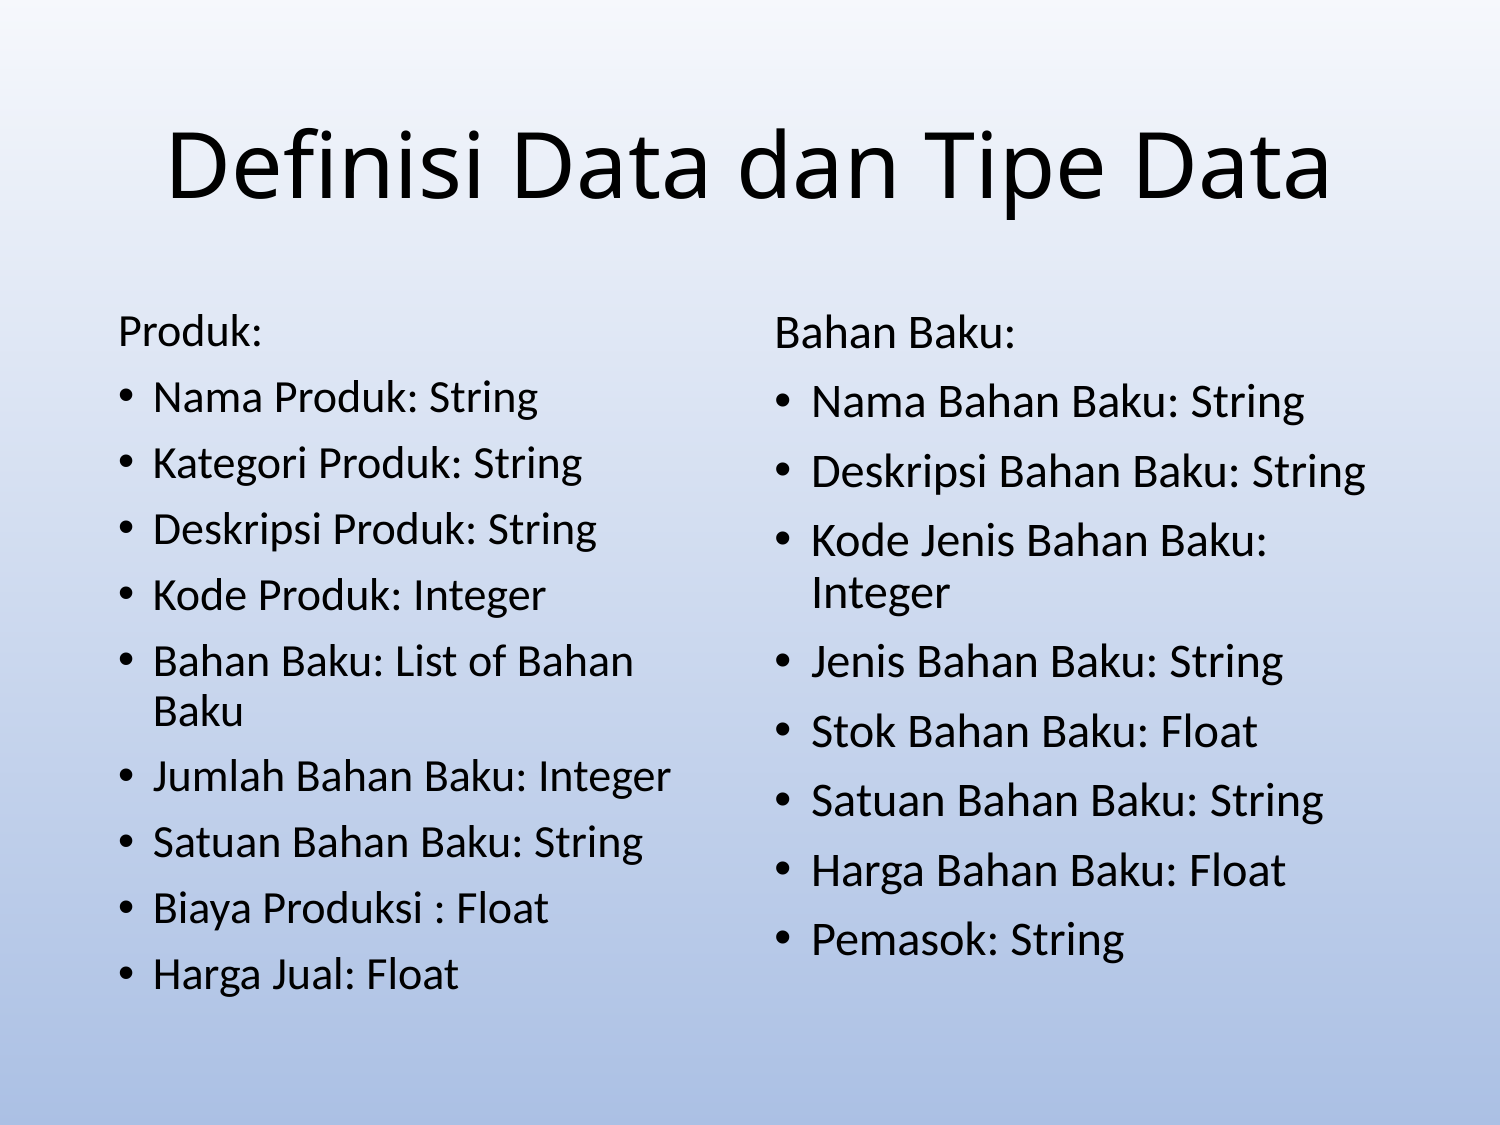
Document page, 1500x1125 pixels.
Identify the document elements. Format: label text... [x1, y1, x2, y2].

title Definisi Data dan Tipe Data [103, 59, 1397, 278]
list Bahan Baku: Nama Bahan Baku: String Deskripsi Bahan Baku: String Kode Jenis Bahan Baku: Integer Jenis Bahan Baku: String Stok Bahan Baku: Float Satuan Bahan Baku: String Harga Bahan Baku: Float Pemasok: String [759, 299, 1397, 1014]
list Produk: Nama Produk: String Kategori Produk: String Deskripsi Produk: String Kode Produk: Integer Bahan Baku: List of Bahan Baku Jumlah Bahan Baku: Integer Satuan Bahan Baku: String Biaya Produksi : Float Harga Jual: Float [103, 299, 741, 1014]
